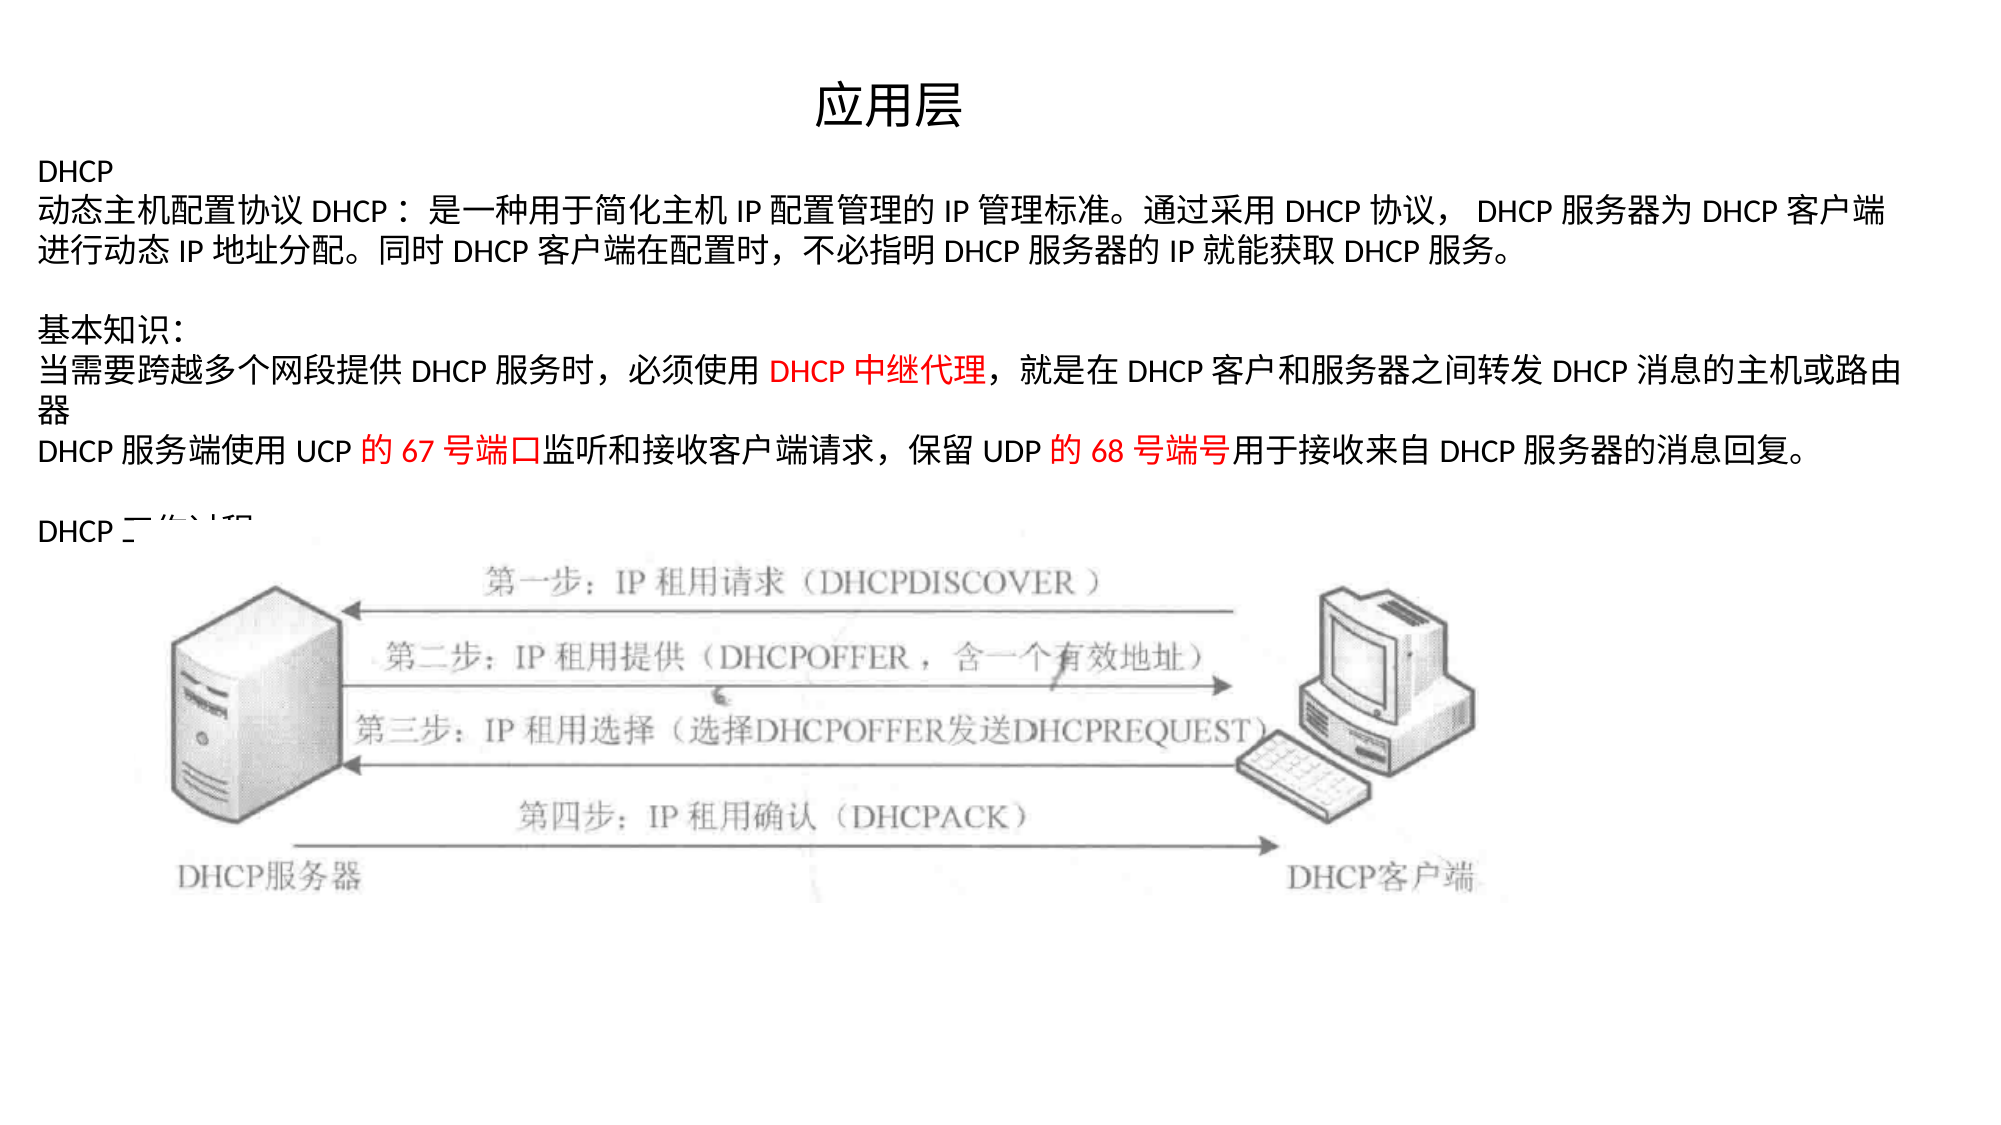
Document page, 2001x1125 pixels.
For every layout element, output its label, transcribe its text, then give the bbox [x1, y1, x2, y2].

picture [134, 520, 1576, 903]
text_box 应用层 [799, 66, 1252, 142]
text_box DHCP 动态主机配置协议DHCP：是一种用于简化主机IP配置管理的IP管理标准。通过采用DHCP协议，DHCP服务器为DHCP客户端进行动态IP地址分配。同时DHCP客户端在配置时，不必指明DHCP服务器的IP就能获取DHCP服务。 基本知识： 当需要跨越多个网段提供DHCP服务时，必须使用DHCP中继代理，就是在DHCP客户和服务器之间转发DHCP消息的主机或路由器 DHCP服务端使用UCP的67号端口监听和接收客户端请求，保留UDP的68号端号用于接收来自DHCP服务器的消息回复。 DHCP工作过程 [22, 142, 1923, 557]
